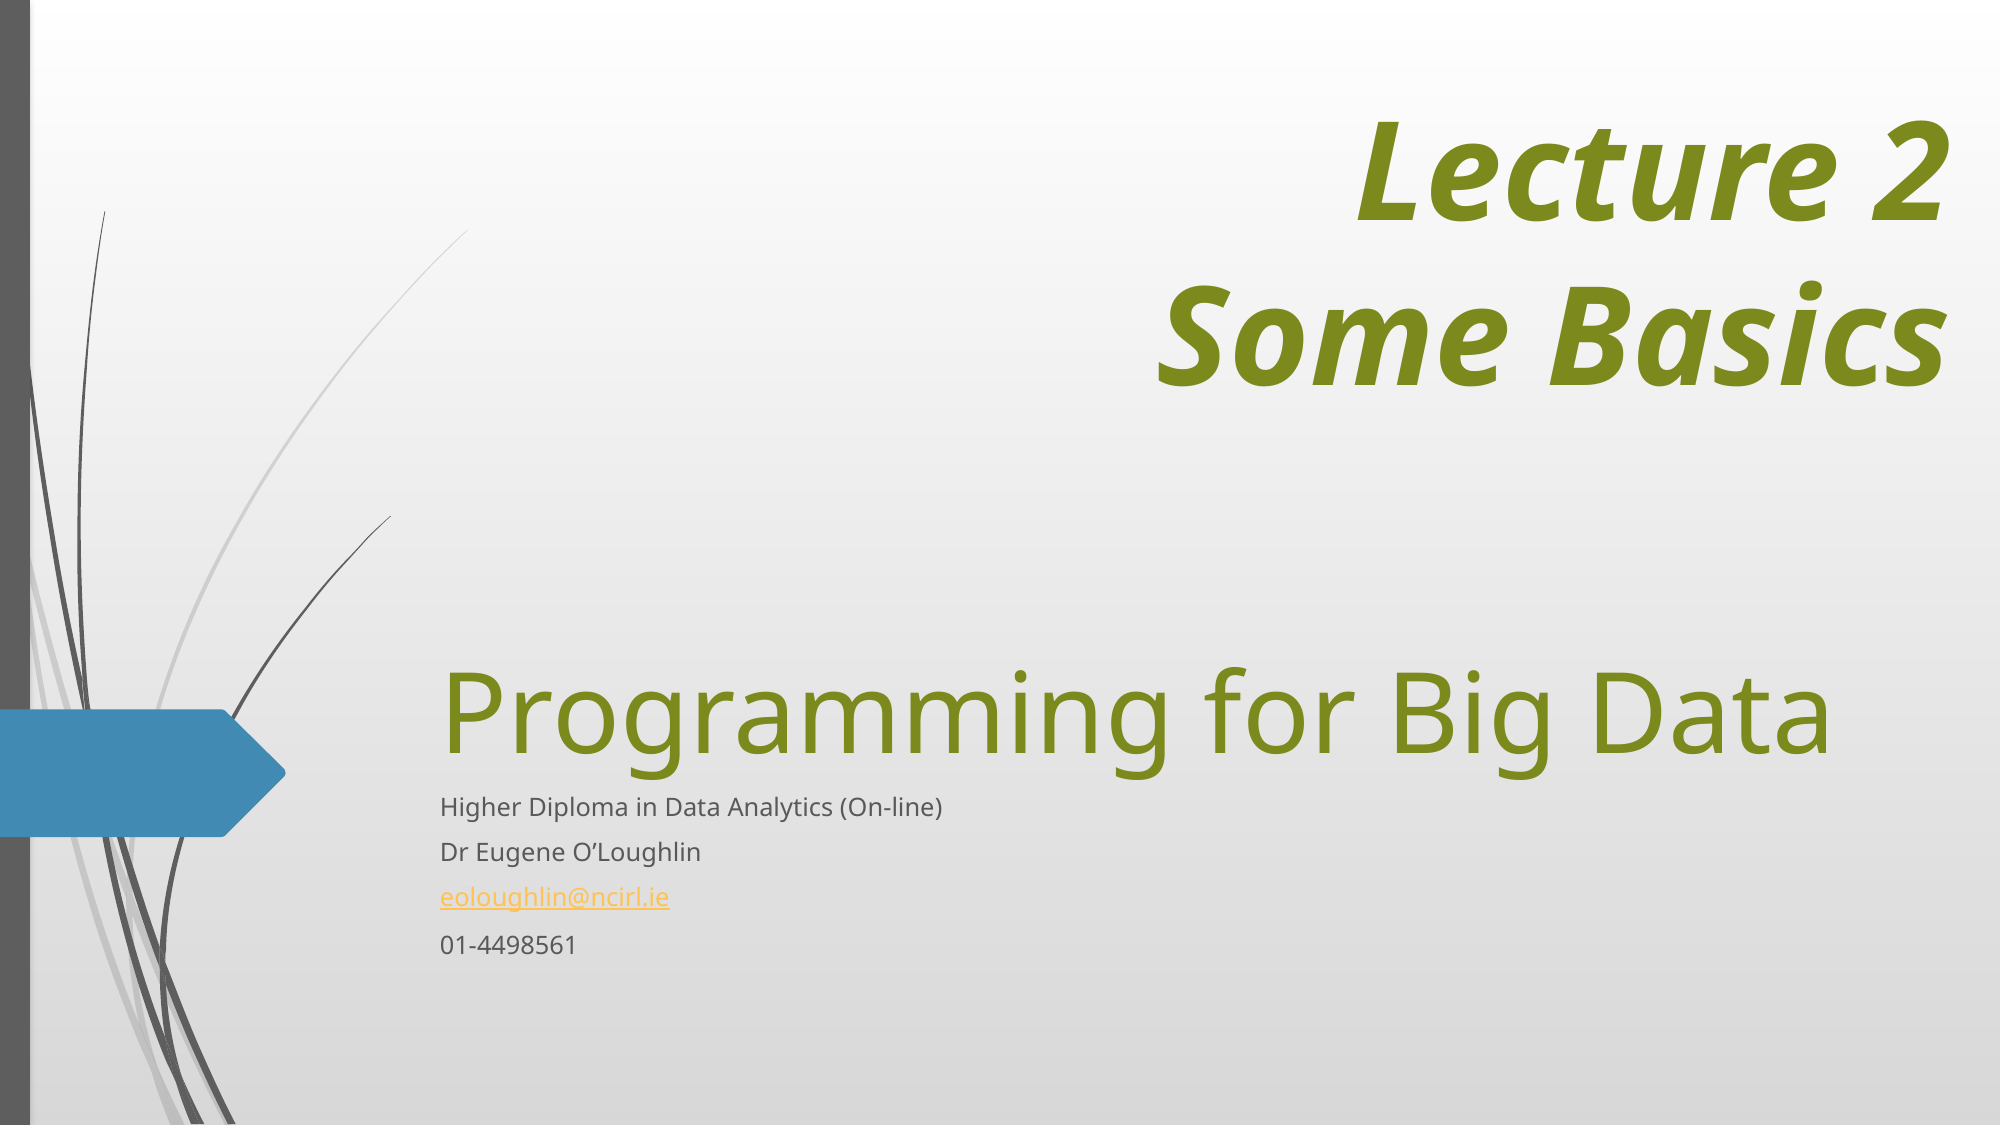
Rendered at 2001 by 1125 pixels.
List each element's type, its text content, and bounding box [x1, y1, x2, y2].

subtitle Higher Diploma in Data Analytics (On-line) Dr Eugene O’Loughlin eoloughlin@ncirl.ie 01-4498561 [424, 783, 1888, 969]
text_box Lecture 2 Some Basics [778, 75, 1967, 421]
title Programming for Big Data [424, 412, 1888, 783]
